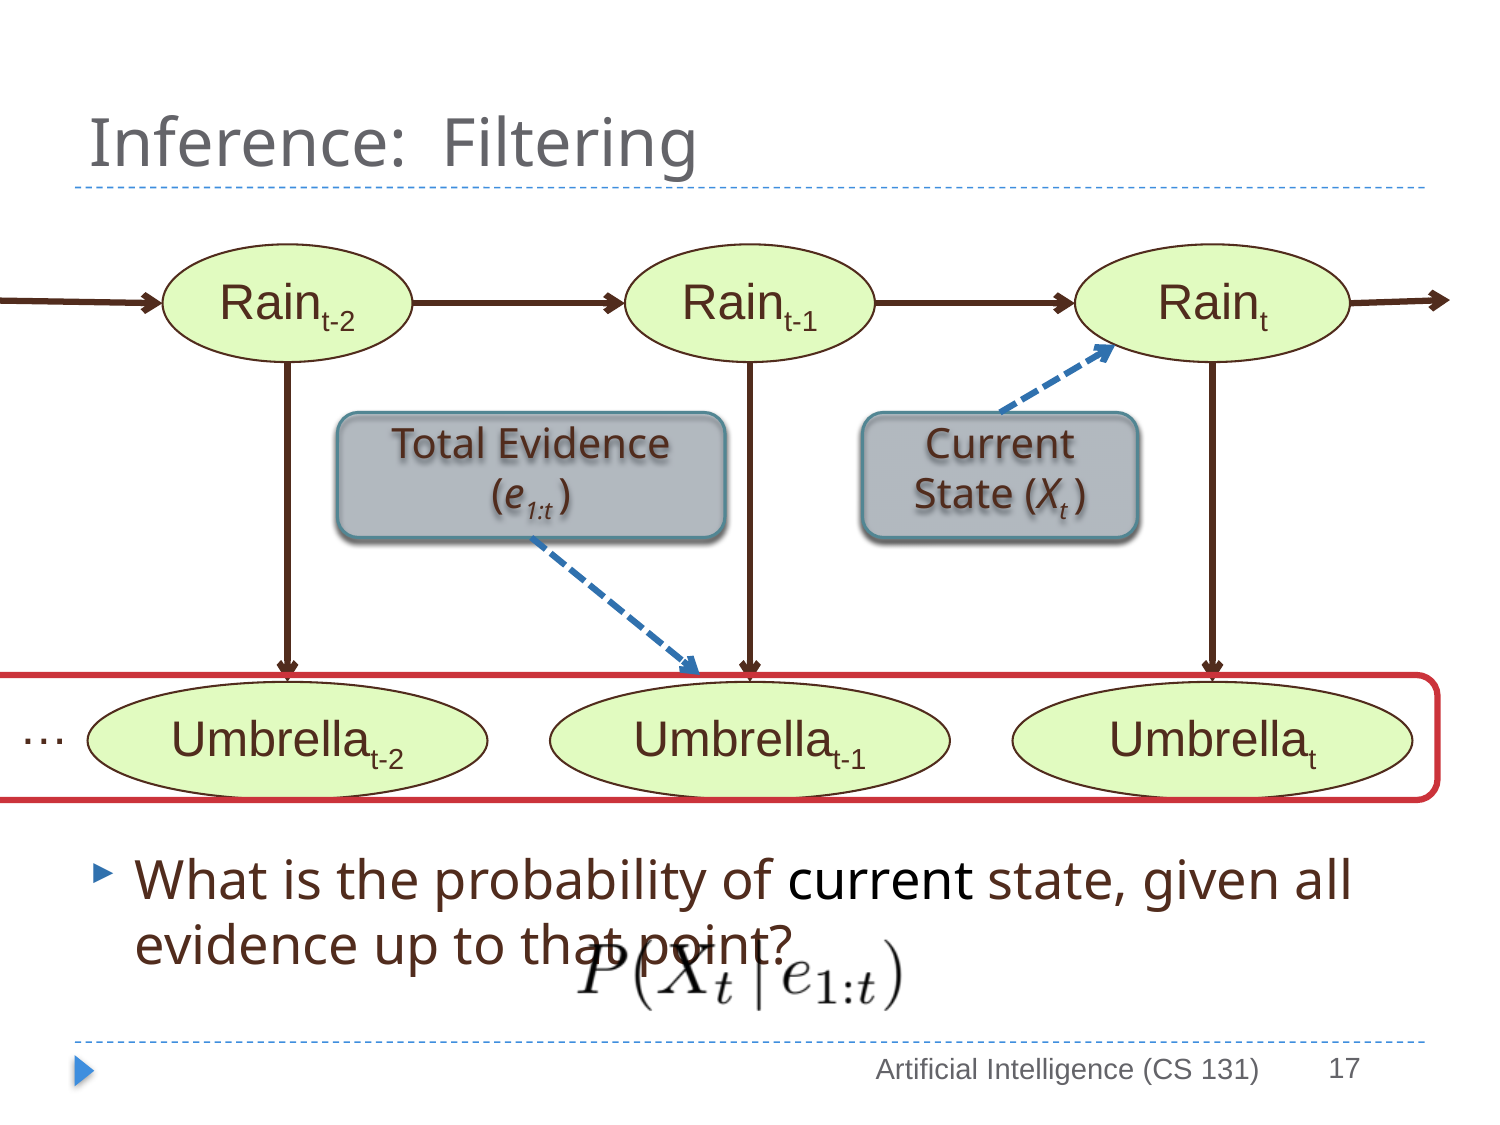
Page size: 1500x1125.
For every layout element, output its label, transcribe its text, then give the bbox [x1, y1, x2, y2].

slide_number 17 [1275, 1042, 1376, 1103]
title Inference: Filtering [75, 24, 1425, 188]
text_box Raint-2 [162, 244, 413, 363]
text_box Current State (Xt) [861, 411, 1139, 539]
text_box Raint-1 [625, 244, 875, 363]
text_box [0, 299, 163, 304]
text_box [0, 674, 1438, 801]
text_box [1021, 318, 1094, 435]
text_box Raint [1075, 244, 1350, 363]
picture [574, 937, 906, 1013]
text_box Total Evidence (e1:t) [336, 411, 726, 539]
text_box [546, 521, 685, 691]
footer Artificial Intelligence (CS 131) [575, 1042, 1275, 1103]
text_box … [0, 687, 144, 763]
list What is the probability of current state, given all evidence up to that point? [75, 837, 1481, 1000]
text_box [1349, 299, 1451, 304]
